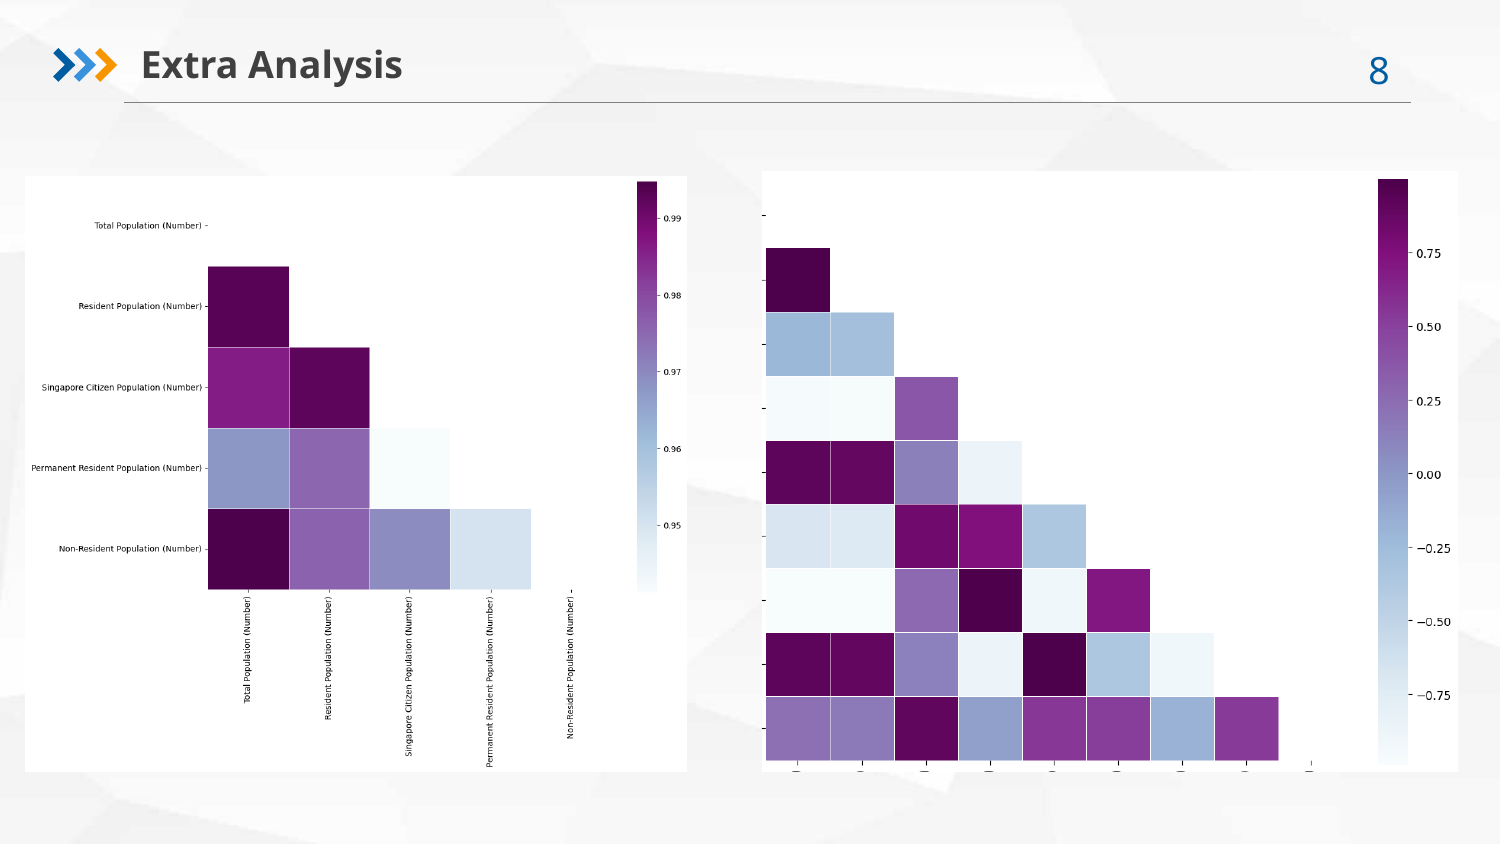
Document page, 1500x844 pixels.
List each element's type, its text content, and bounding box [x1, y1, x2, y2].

picture [0, 0, 1500, 844]
text_box Extra Analysis [140, 32, 1069, 96]
